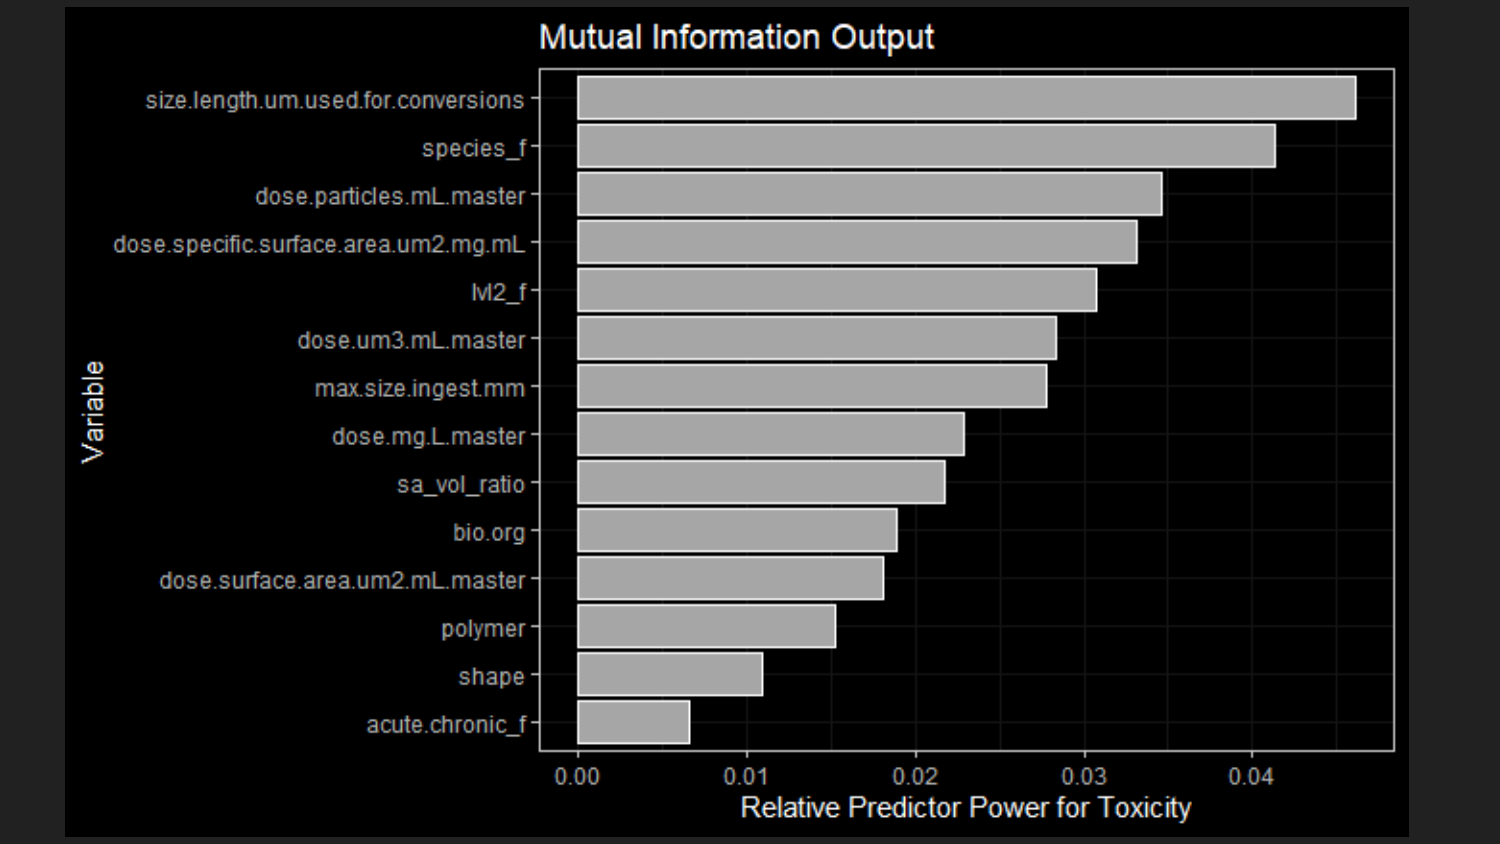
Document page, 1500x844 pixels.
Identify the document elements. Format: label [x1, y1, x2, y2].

picture [64, 7, 1409, 837]
